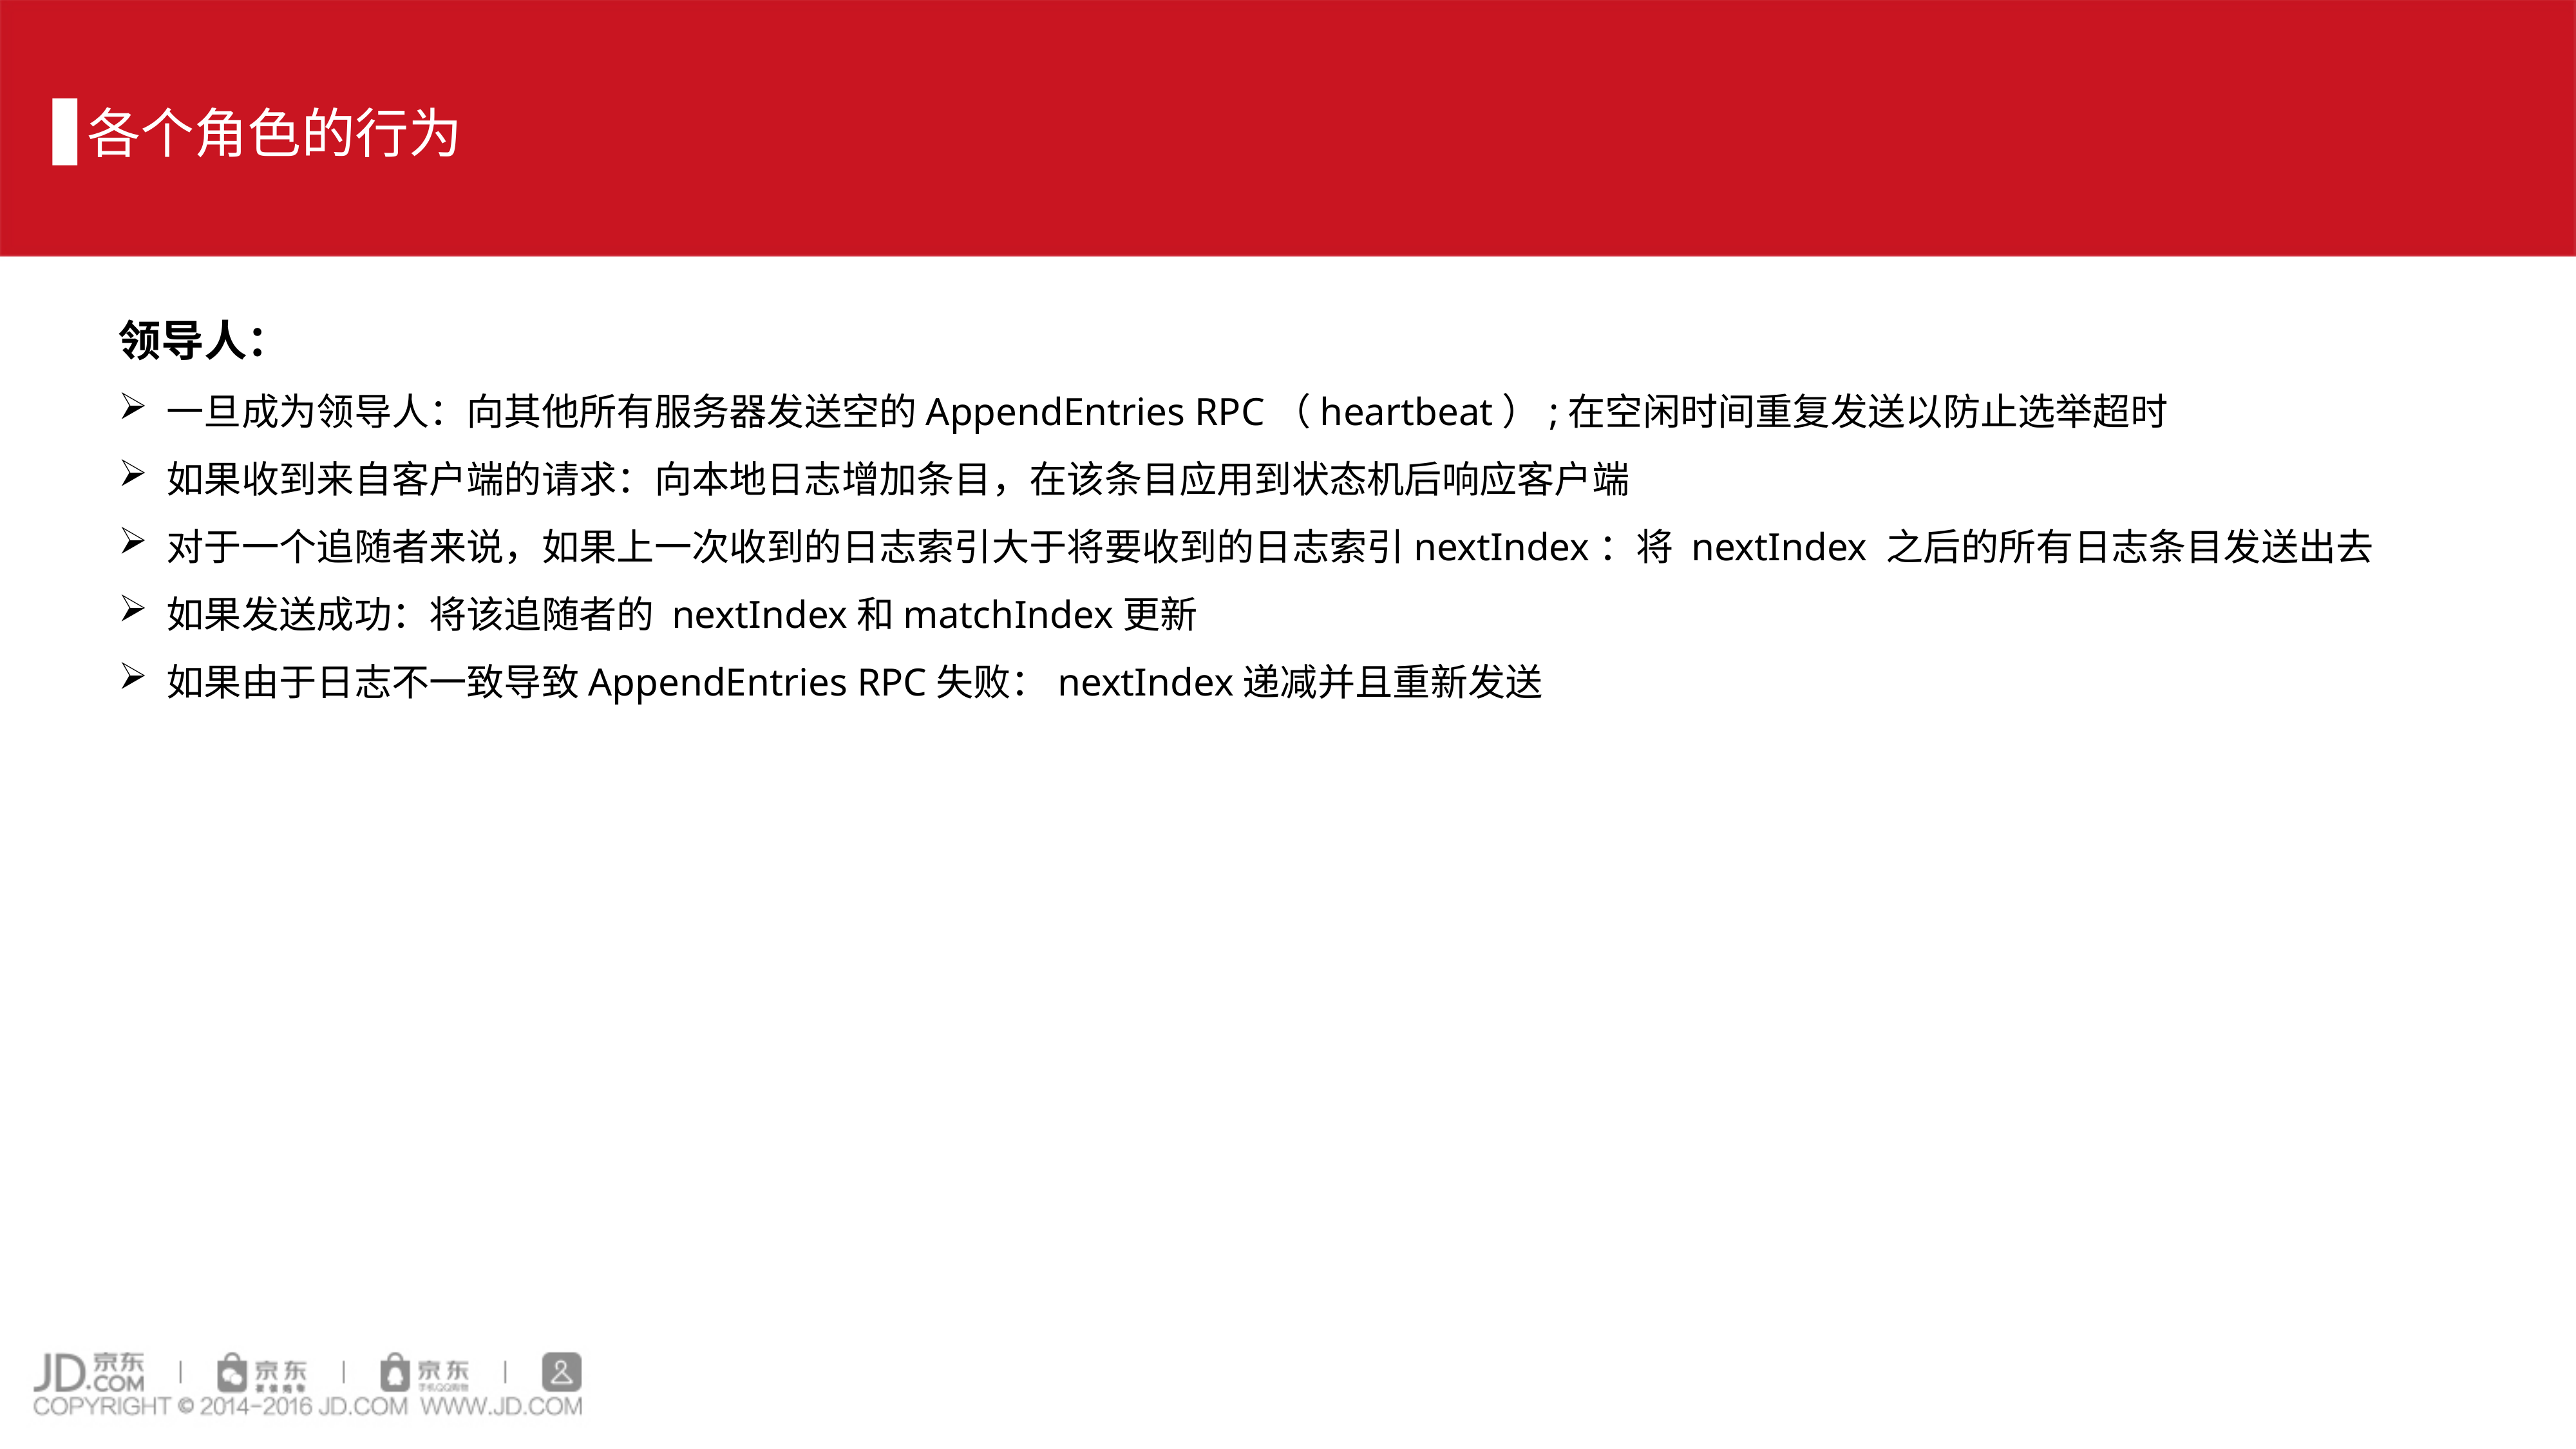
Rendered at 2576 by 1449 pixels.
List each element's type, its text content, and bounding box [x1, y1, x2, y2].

text_box 领导人： 一旦成为领导人：向其他所有服务器发送空的AppendEntries RPC（heartbeat）;在空闲时间重复发送以防止选举超时 如果收到来自客户端的请求：向本地日志增加条目，在该条目应用到状态机后响应客户端 对于一个追随者来说，如果上一次收到的日志索引大于将要收到的日志索引nextIndex：将 nextIndex 之后的所有日志条目发送出去 如果发送成功：将该追随者的 nextIndex和matchIndex更新 如果由于日志不一致导致AppendEntries RPC失败：nextIndex递减并且重新发送 [109, 283, 2475, 708]
picture [0, 0, 2576, 1449]
text_box 各个角色的行为 [81, 94, 468, 169]
text_box [52, 98, 78, 166]
